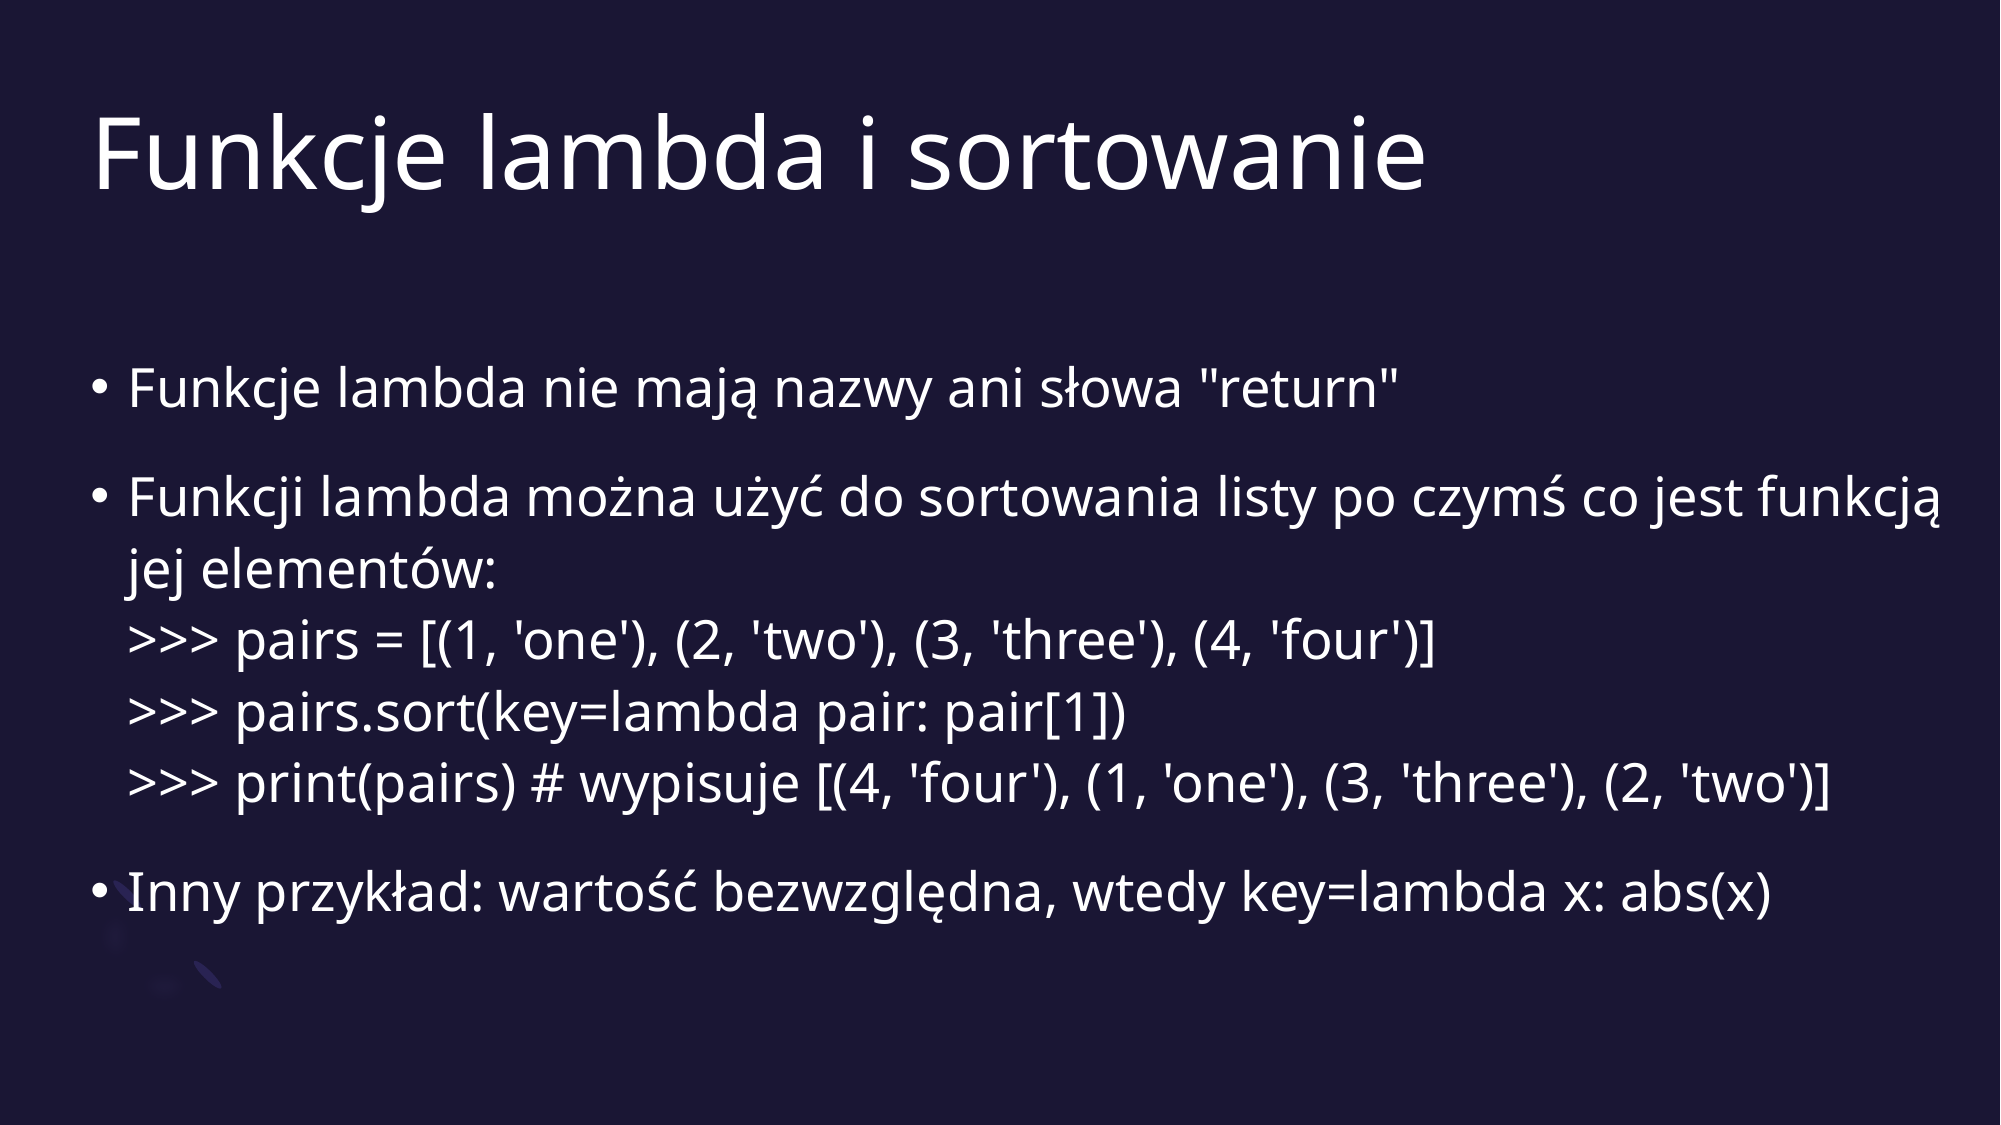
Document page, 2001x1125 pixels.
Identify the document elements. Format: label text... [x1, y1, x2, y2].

list Funkcje lambda nie mają nazwy ani słowa "return" Funkcji lambda można użyć do sortowania listy po czymś co jest funkcją jej elementów: >>> pairs = [(1, 'one'), (2, 'two'), (3, 'three'), (4, 'four')] >>> pairs.sort(key=lambda pair: pair[1]) >>> print(pairs) # wypisuje [(4, 'four'), (1, 'one'), (3, 'three'), (2, 'two')] Inny przykład: wartość bezwzględna, wtedy key=lambda x: abs(x) [90, 346, 2000, 1000]
title Funkcje lambda i sortowanie [90, 90, 1910, 309]
